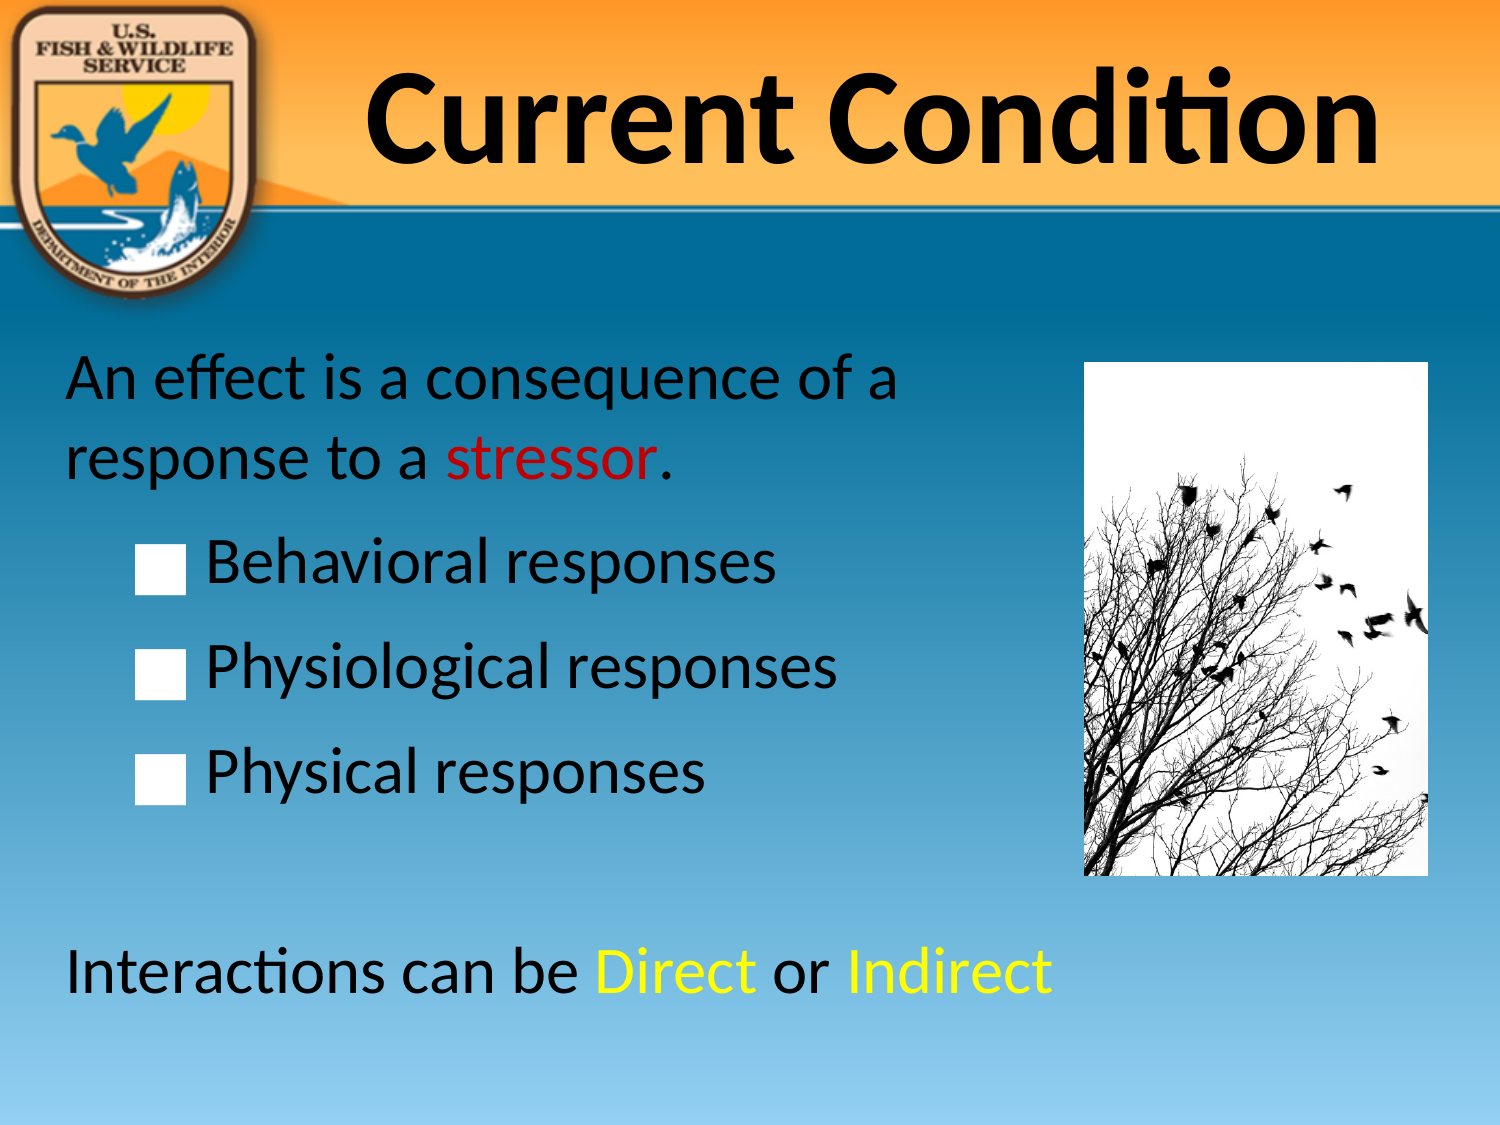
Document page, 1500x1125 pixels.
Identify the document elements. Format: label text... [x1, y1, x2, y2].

list An effect is a consequence of a response to a stressor. Behavioral responses Physiological responses Physical responses Interactions can be Direct or Indirect [50, 324, 1088, 1050]
text_box Current Condition [324, 18, 1425, 200]
picture [0, 0, 1500, 308]
picture [0, 363, 1500, 1125]
